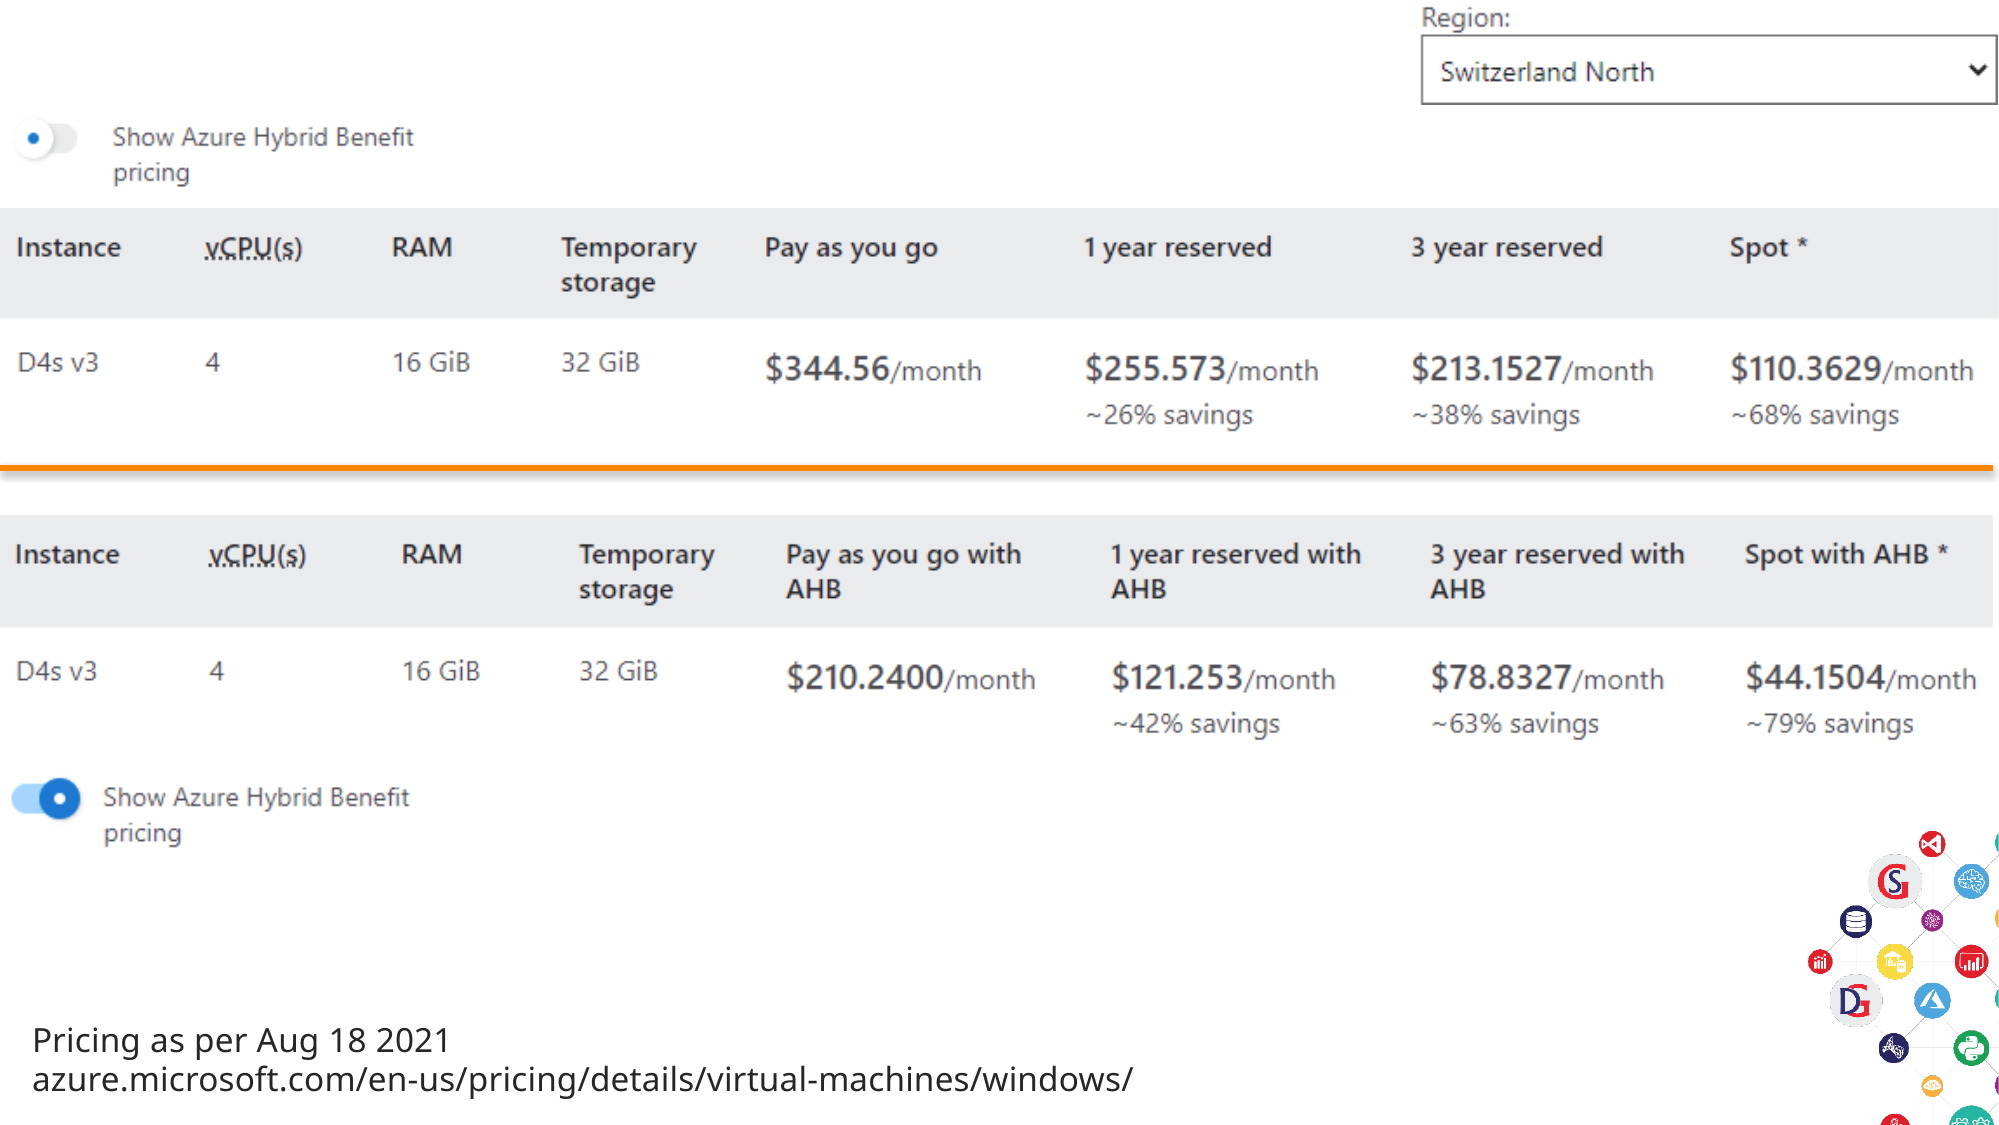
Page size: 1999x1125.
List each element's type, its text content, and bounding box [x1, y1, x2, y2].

picture [0, 100, 1999, 454]
picture [1408, 0, 1998, 105]
picture [0, 514, 1993, 866]
picture [1802, 822, 1999, 1125]
text_box Pricing as per Aug 18 2021 azure.microsoft.com/en-us/pricing/details/virtual-machines/windows/ [17, 1011, 1151, 1106]
